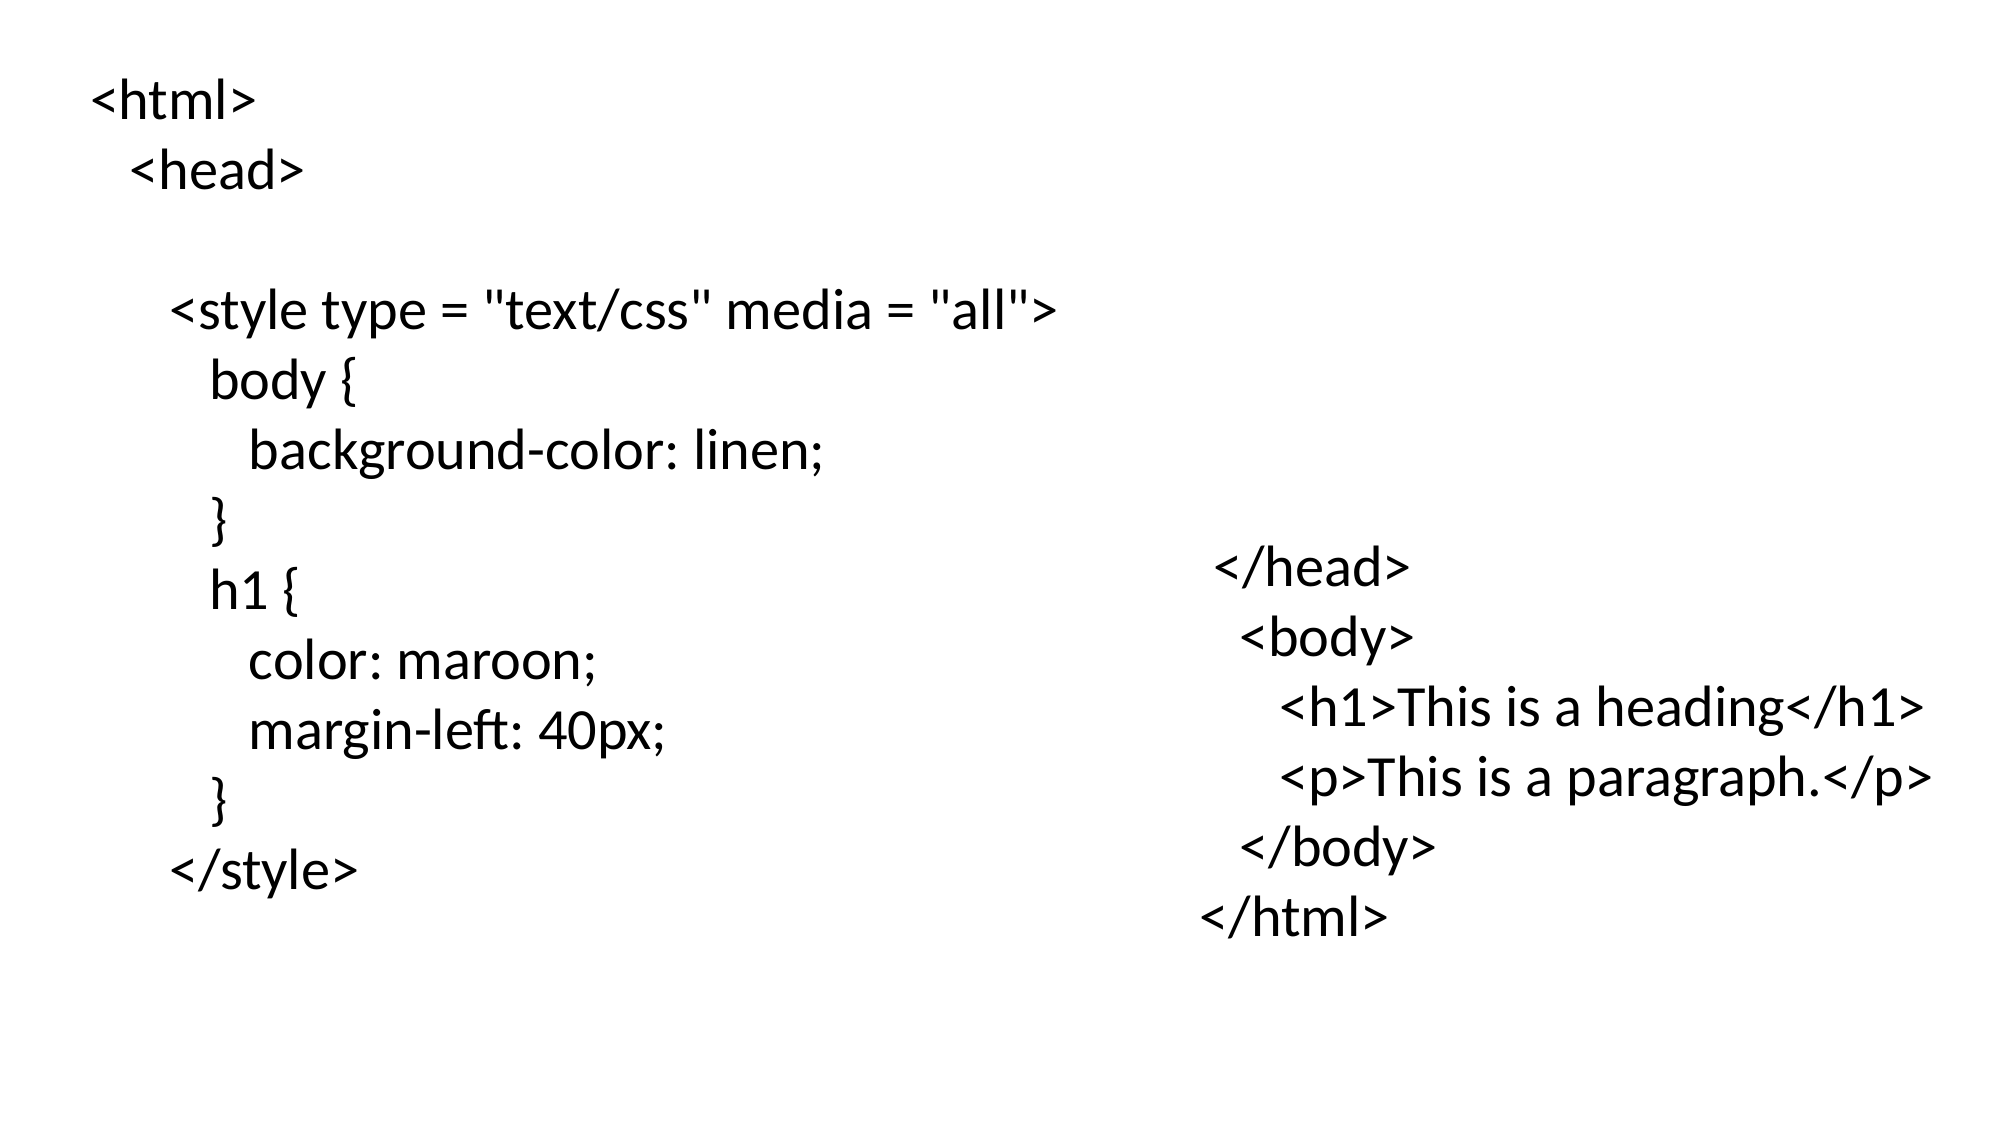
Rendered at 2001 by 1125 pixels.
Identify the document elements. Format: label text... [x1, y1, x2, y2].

text_box <html> <head> <style type = "text/css" media = "all"> body { background-color: linen; } h1 { color: maroon; margin-left: 40px; } </style> [75, 53, 1206, 979]
text_box </head> <body> <h1>This is a heading</h1> <p>This is a paragraph.</p> </body> </html> [1185, 520, 2000, 956]
